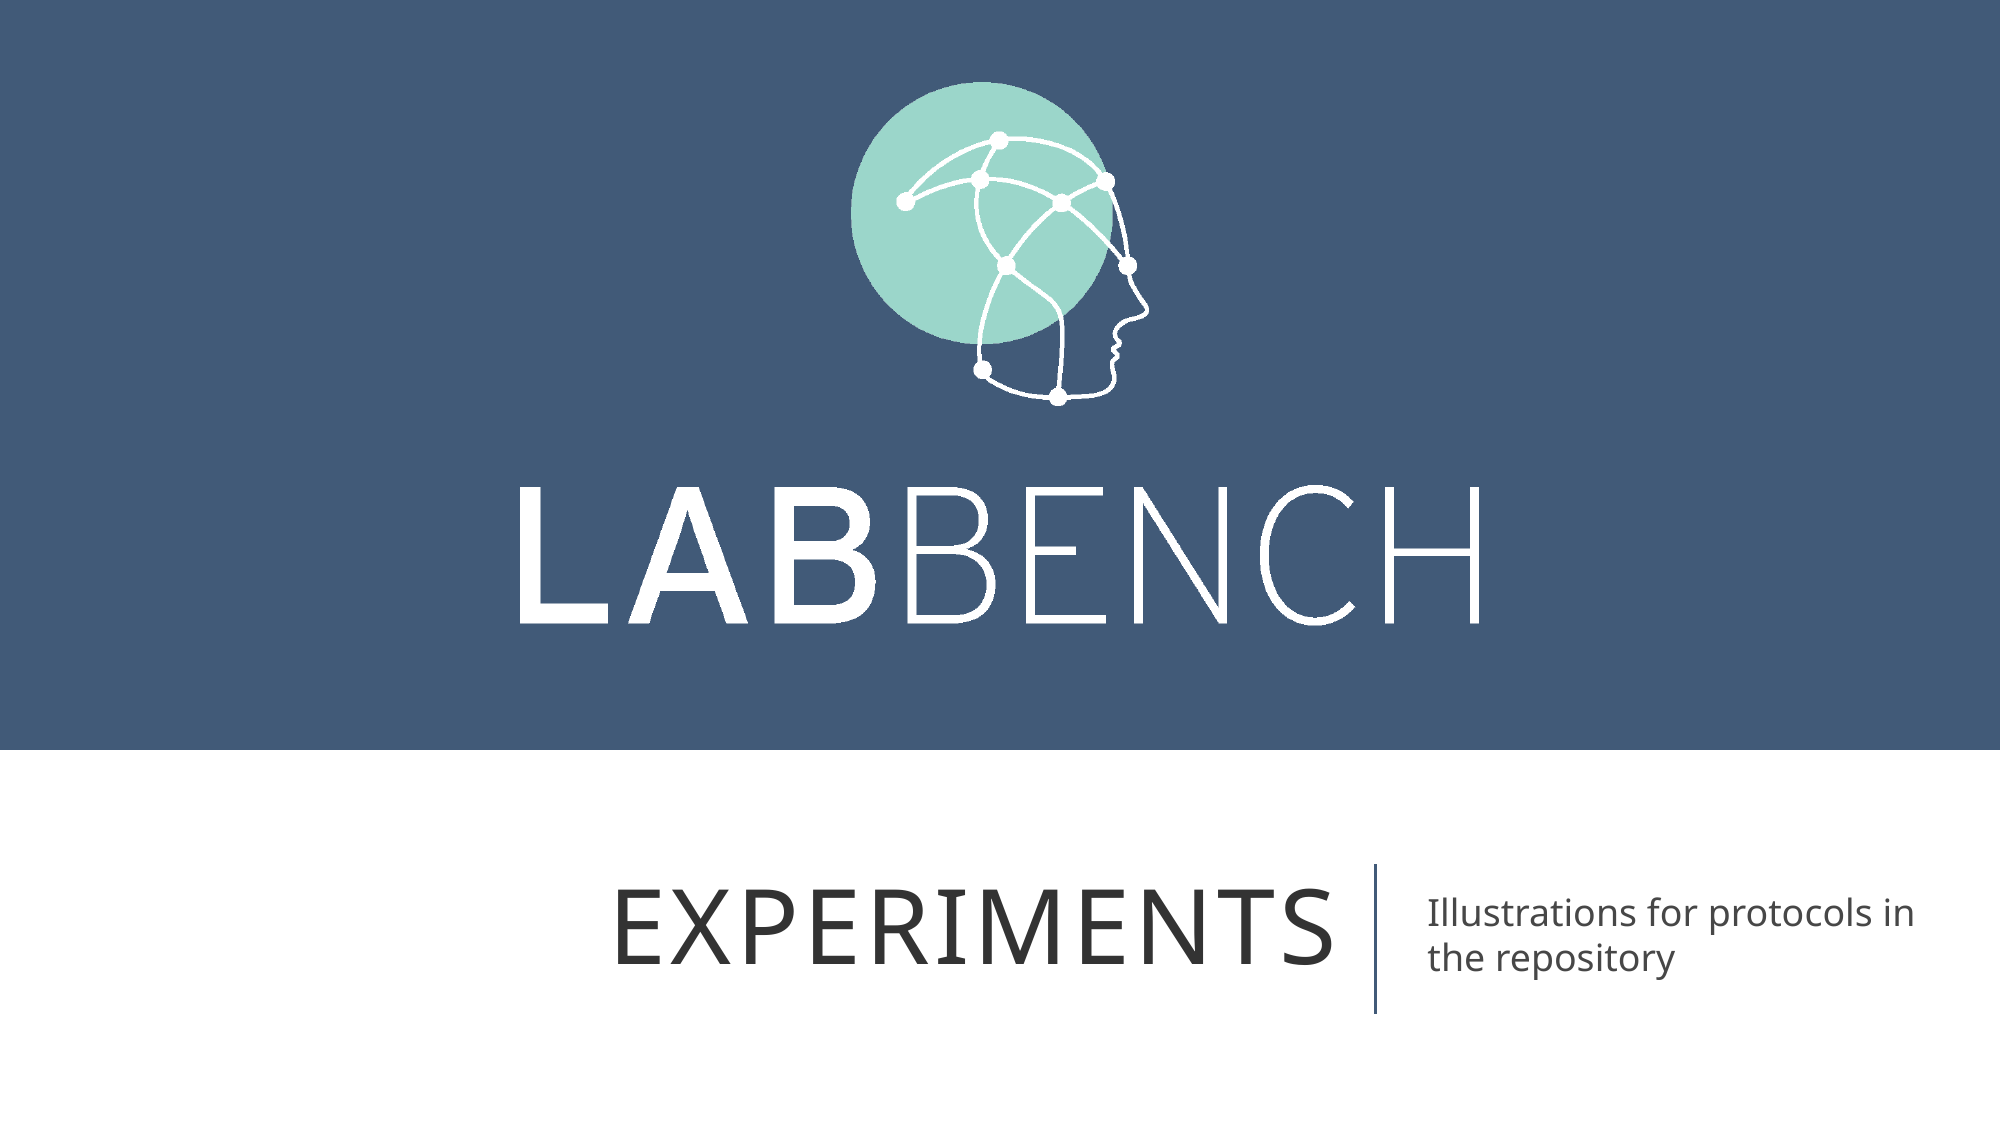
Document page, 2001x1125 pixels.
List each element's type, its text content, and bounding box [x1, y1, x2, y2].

subtitle Illustrations for protocols in the repository [1412, 813, 1938, 1054]
title Experiments [77, 814, 1353, 1055]
picture [502, 82, 1498, 662]
